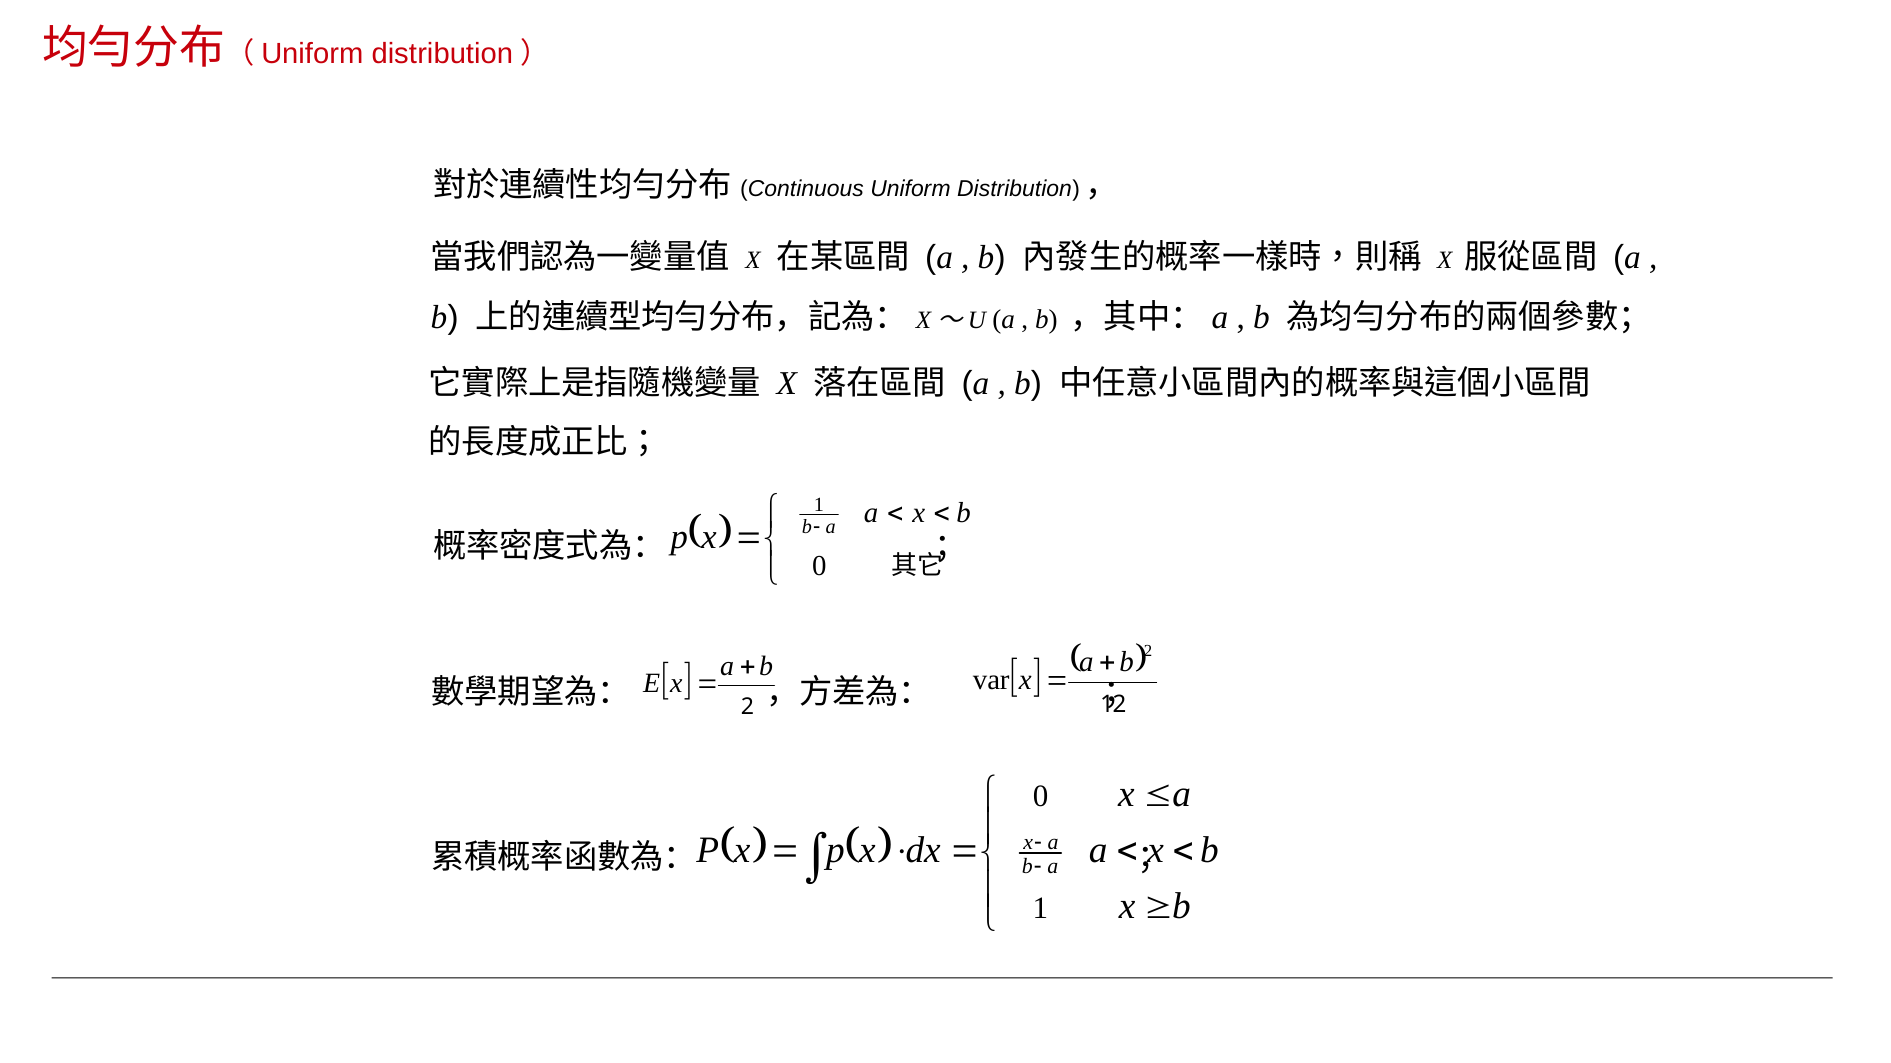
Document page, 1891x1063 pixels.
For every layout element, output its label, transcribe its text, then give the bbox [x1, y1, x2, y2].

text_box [413, 138, 1683, 941]
title 均勻分布（Uniform distribution） [27, 14, 847, 77]
